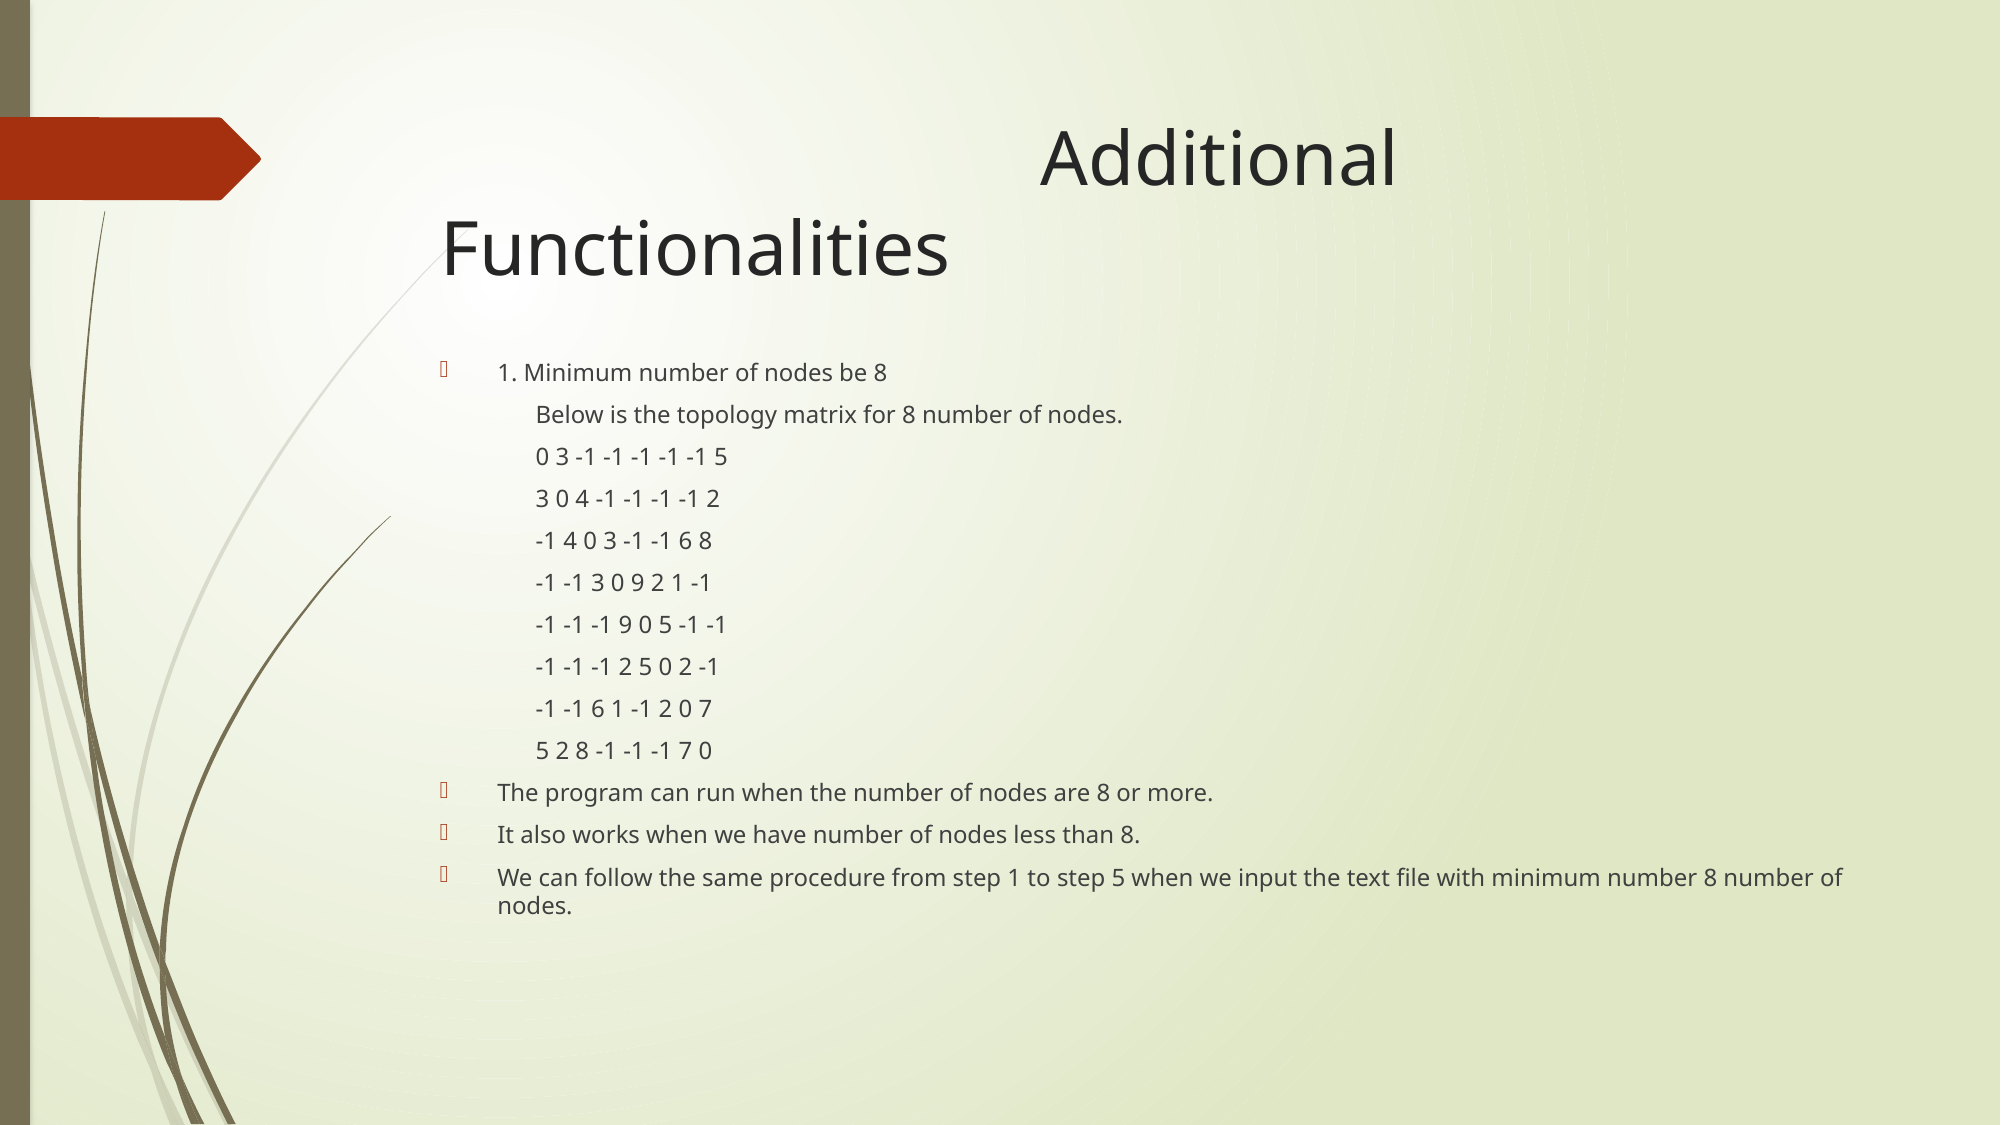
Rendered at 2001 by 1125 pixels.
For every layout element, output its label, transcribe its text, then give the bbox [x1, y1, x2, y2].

title Additional Functionalities [425, 102, 1888, 313]
list 1. Minimum number of nodes be 8 Below is the topology matrix for 8 number of nodes. 0 3 -1 -1 -1 -1 -1 5 3 0 4 -1 -1 -1 -1 2 -1 4 0 3 -1 -1 6 8 -1 -1 3 0 9 2 1 -1 -1 -1 -1 9 0 5 -1 -1 -1 -1 -1 2 5 0 2 -1 -1 -1 6 1 -1 2 0 7 5 2 8 -1 -1 -1 7 0 The program can run when the number of nodes are 8 or more. It also works when we have number of nodes less than 8. We can follow the same procedure from step 1 to step 5 when we input the text file with minimum number 8 number of nodes. [424, 350, 1888, 970]
